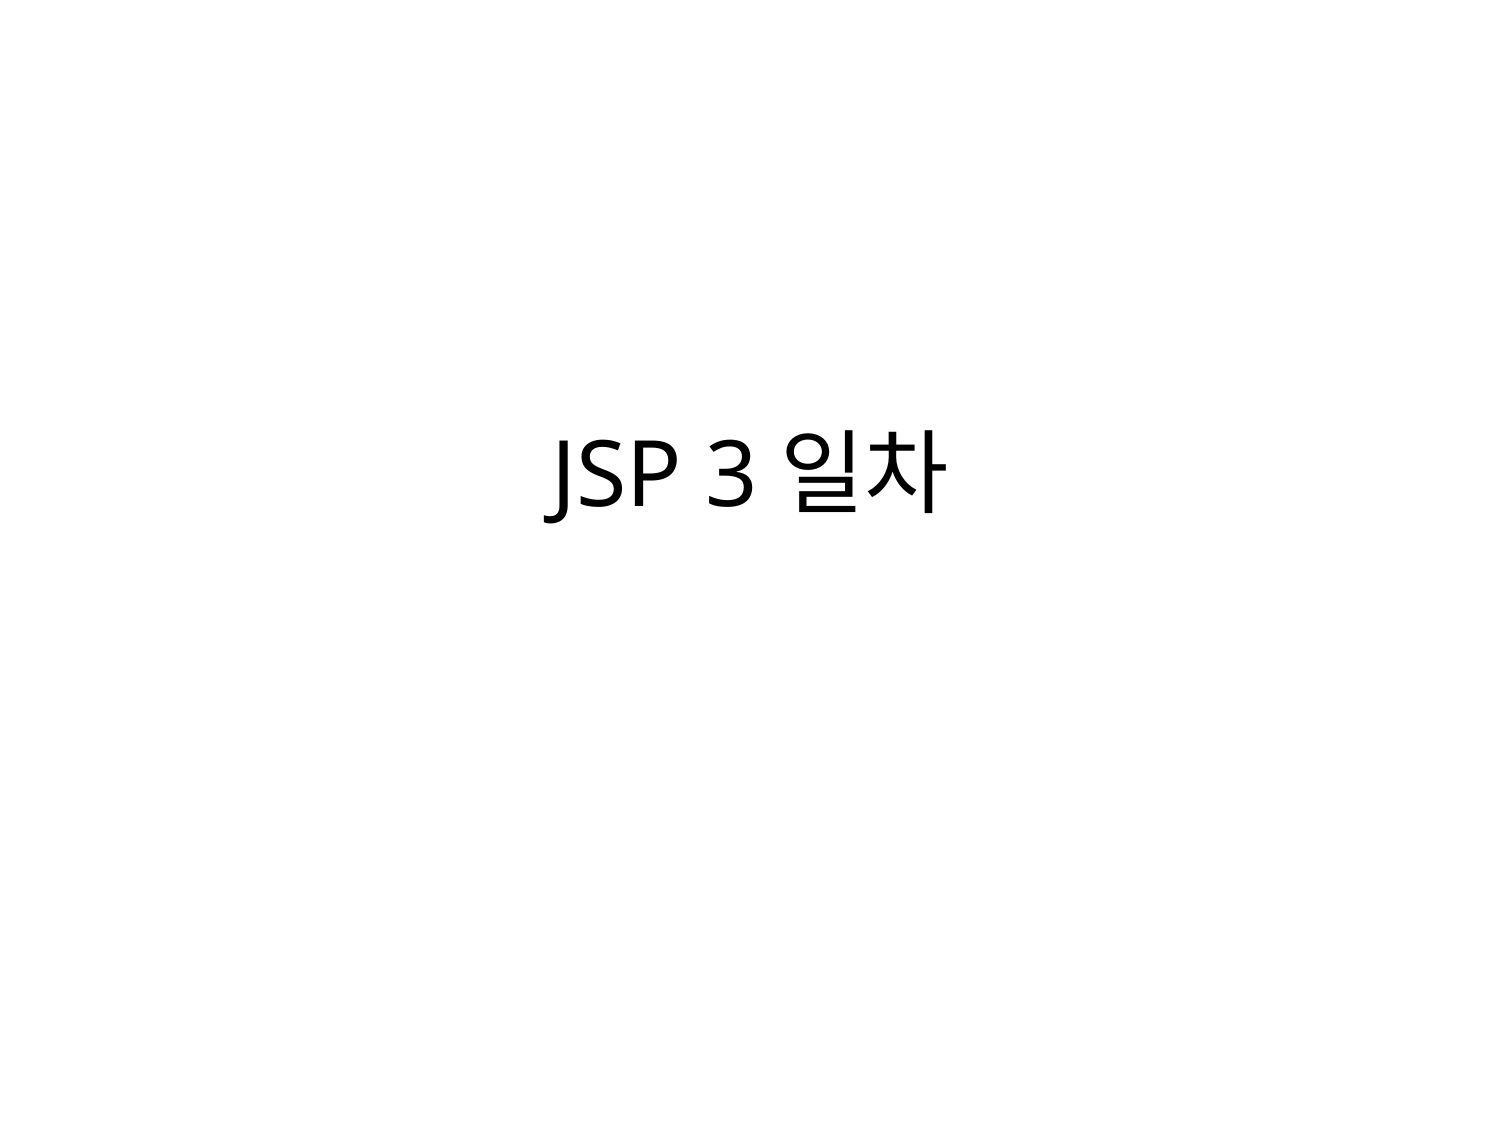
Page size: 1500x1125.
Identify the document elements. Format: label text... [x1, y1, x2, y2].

title JSP 3일차 [112, 349, 1388, 591]
